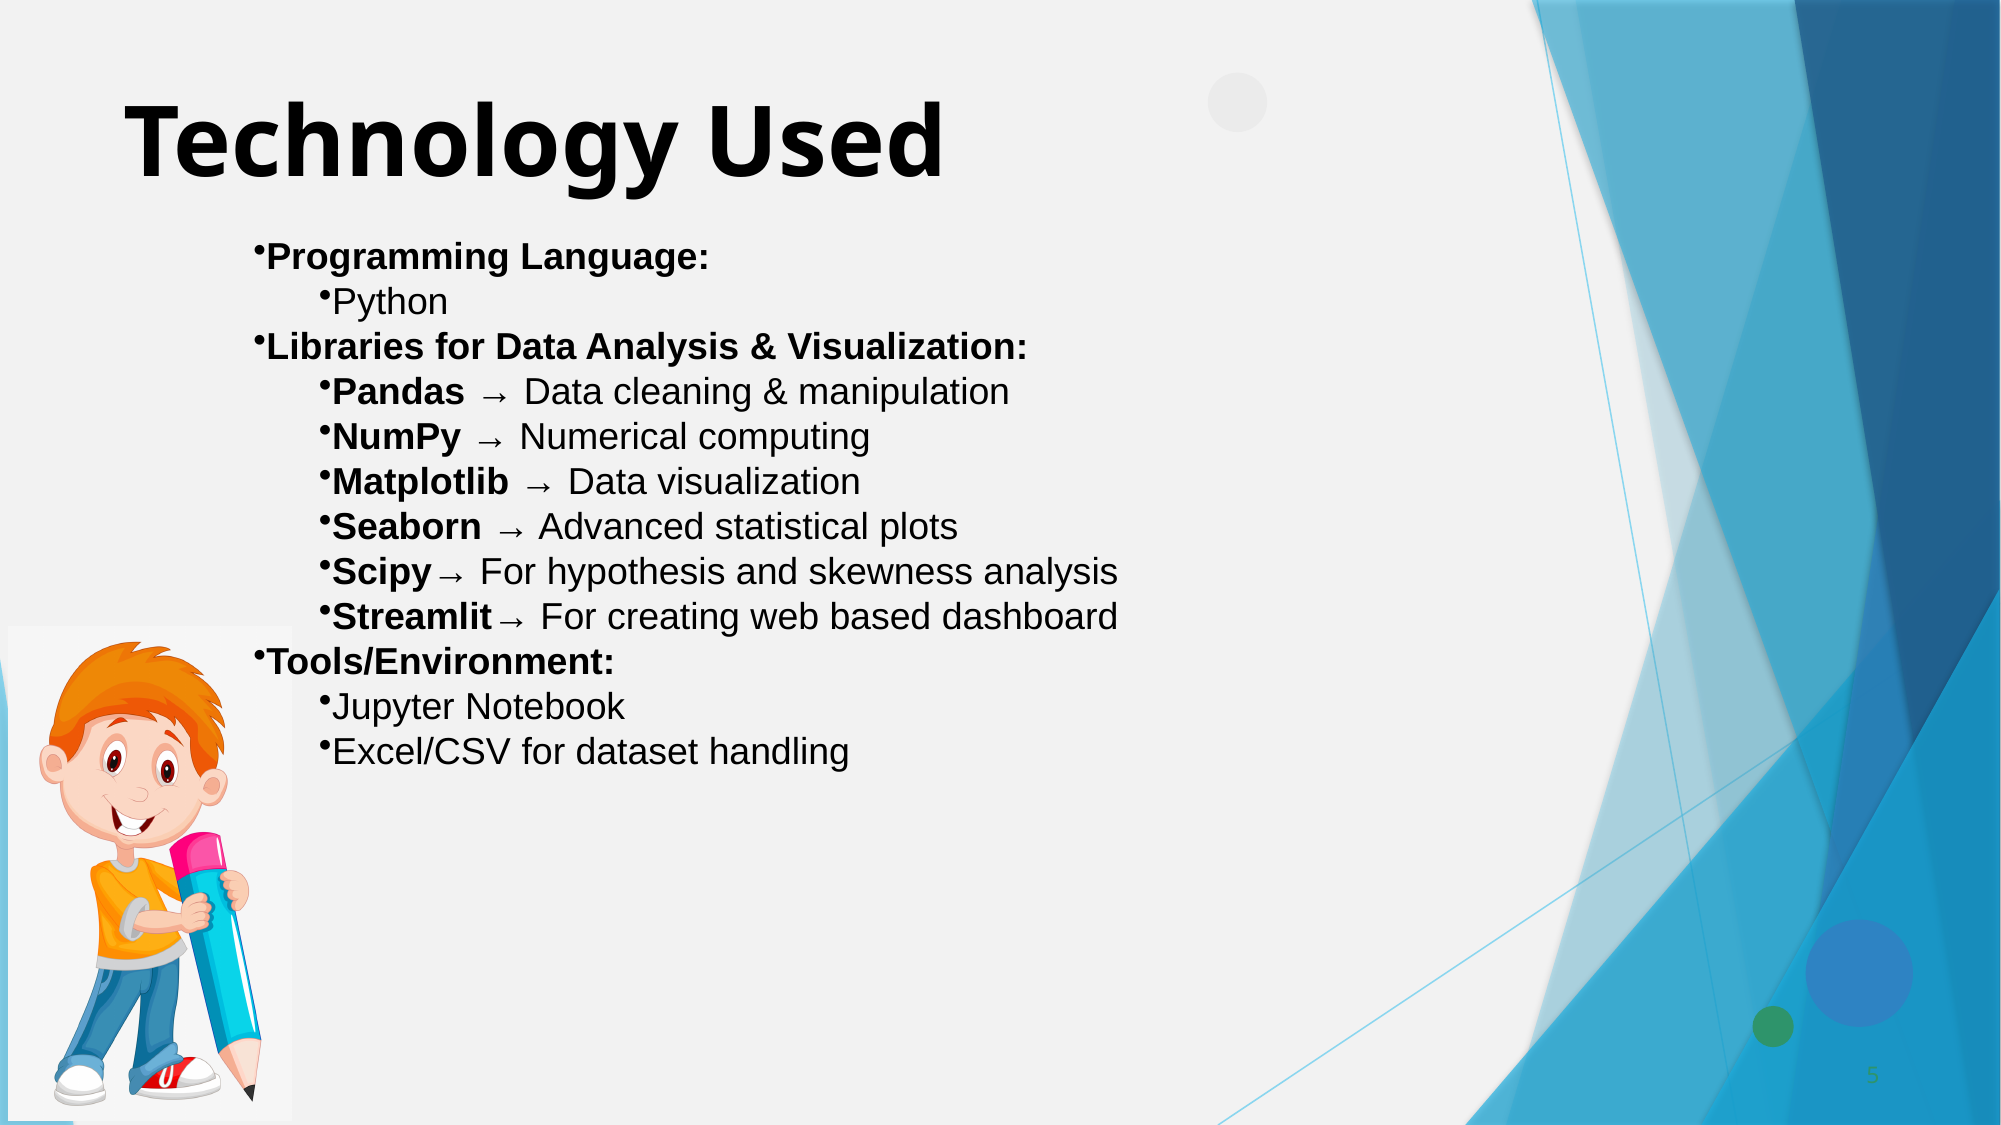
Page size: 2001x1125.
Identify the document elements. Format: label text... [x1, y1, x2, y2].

title Technology Used [108, 70, 979, 210]
picture [7, 626, 686, 1121]
list Programming Language: Python Libraries for Data Analysis & Visualization: Pandas → Data cleaning & manipulation NumPy → Numerical computing Matplotlib → Data visualization Seaborn → Advanced statistical plots Scipy→ For hypothesis and skewness analysis Streamlit→ For creating web based dashboard Tools/Environment: Jupyter Notebook Excel/CSV for dataset handling [238, 224, 1720, 1085]
